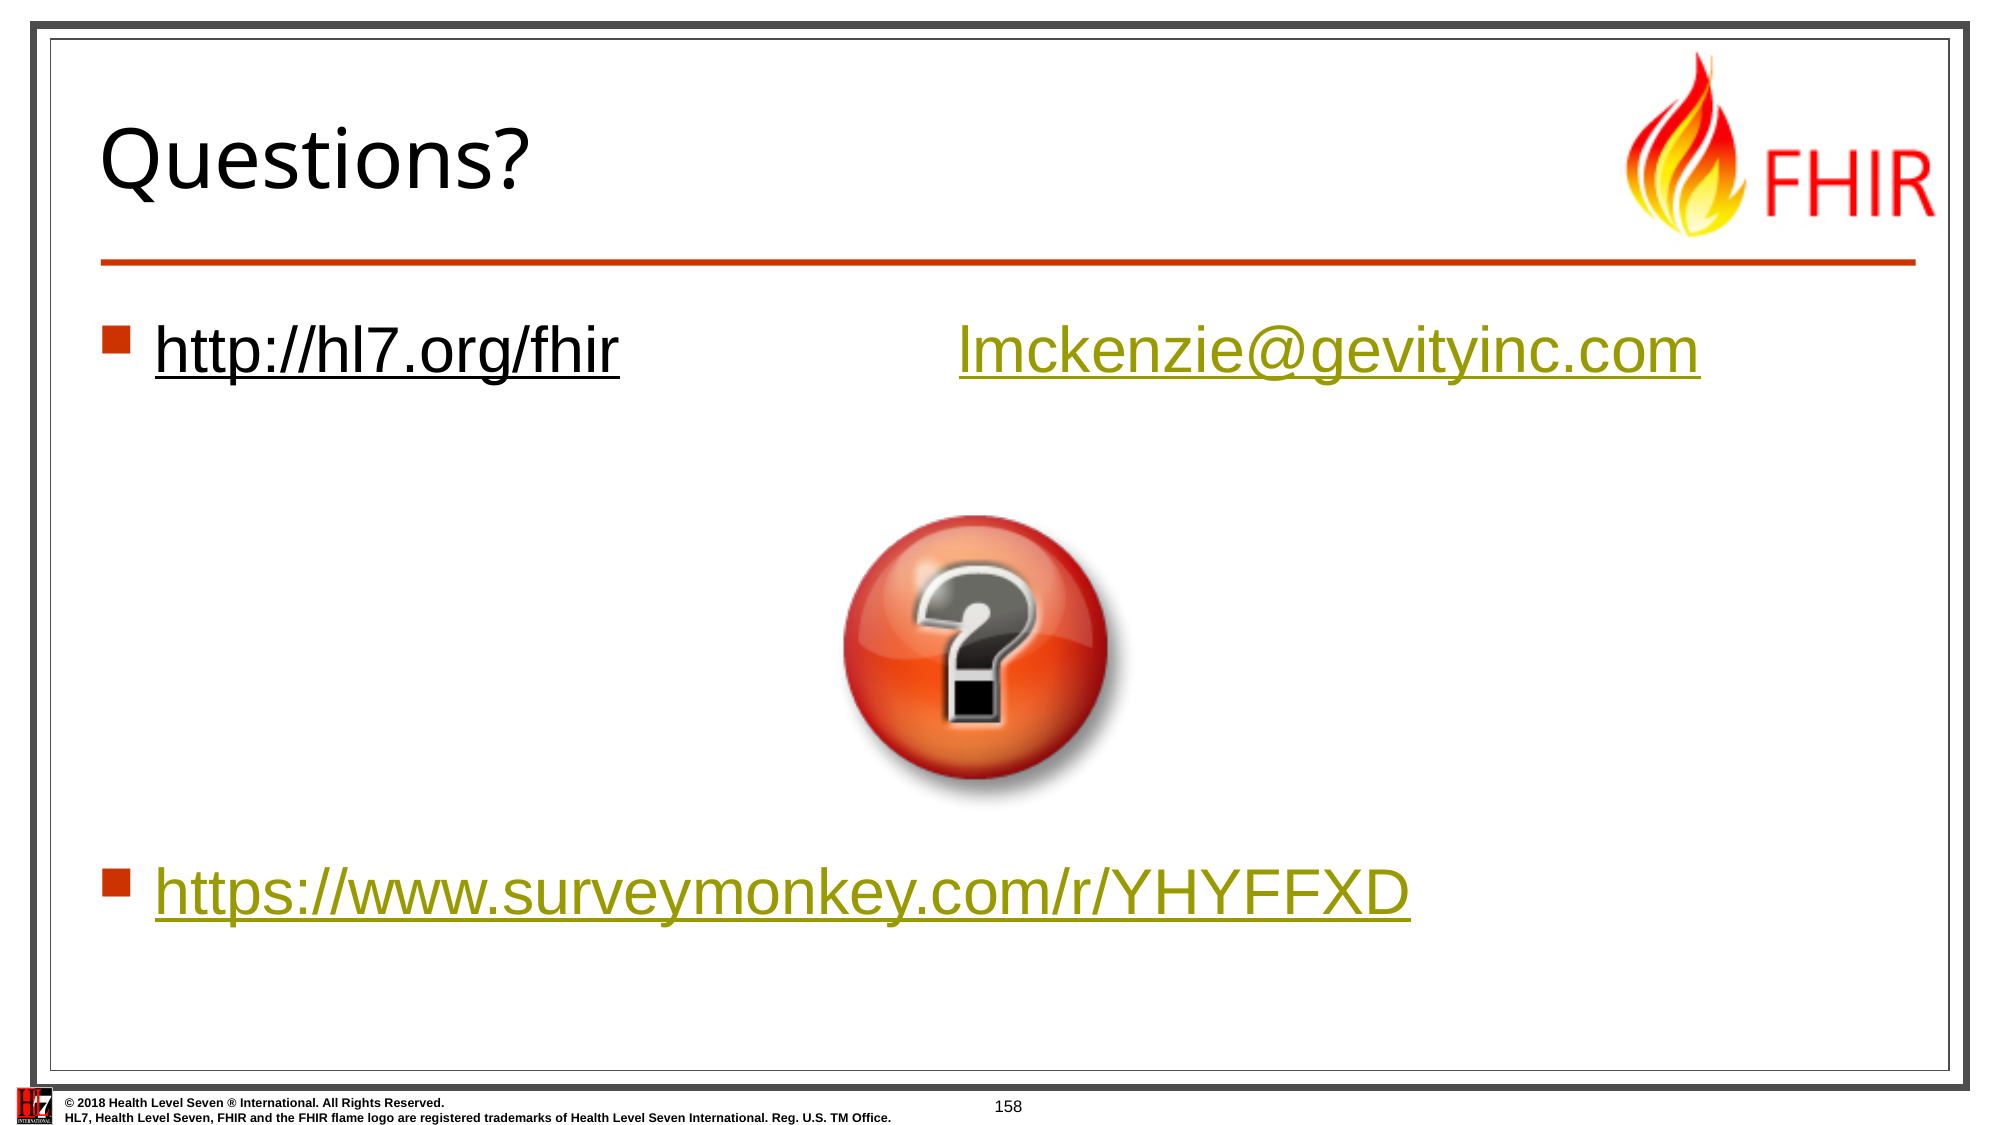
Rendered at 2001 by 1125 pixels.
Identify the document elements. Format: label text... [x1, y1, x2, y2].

picture [1613, 41, 1948, 247]
picture [834, 510, 1135, 811]
list http://hl7.org/fhir lmckenzie@gevityinc.com https://www.surveymonkey.com/r/YHYFFXD [83, 299, 1917, 1026]
slide_number 158 [949, 1087, 1067, 1125]
picture [16, 1087, 53, 1125]
title Questions? [83, 77, 1614, 213]
